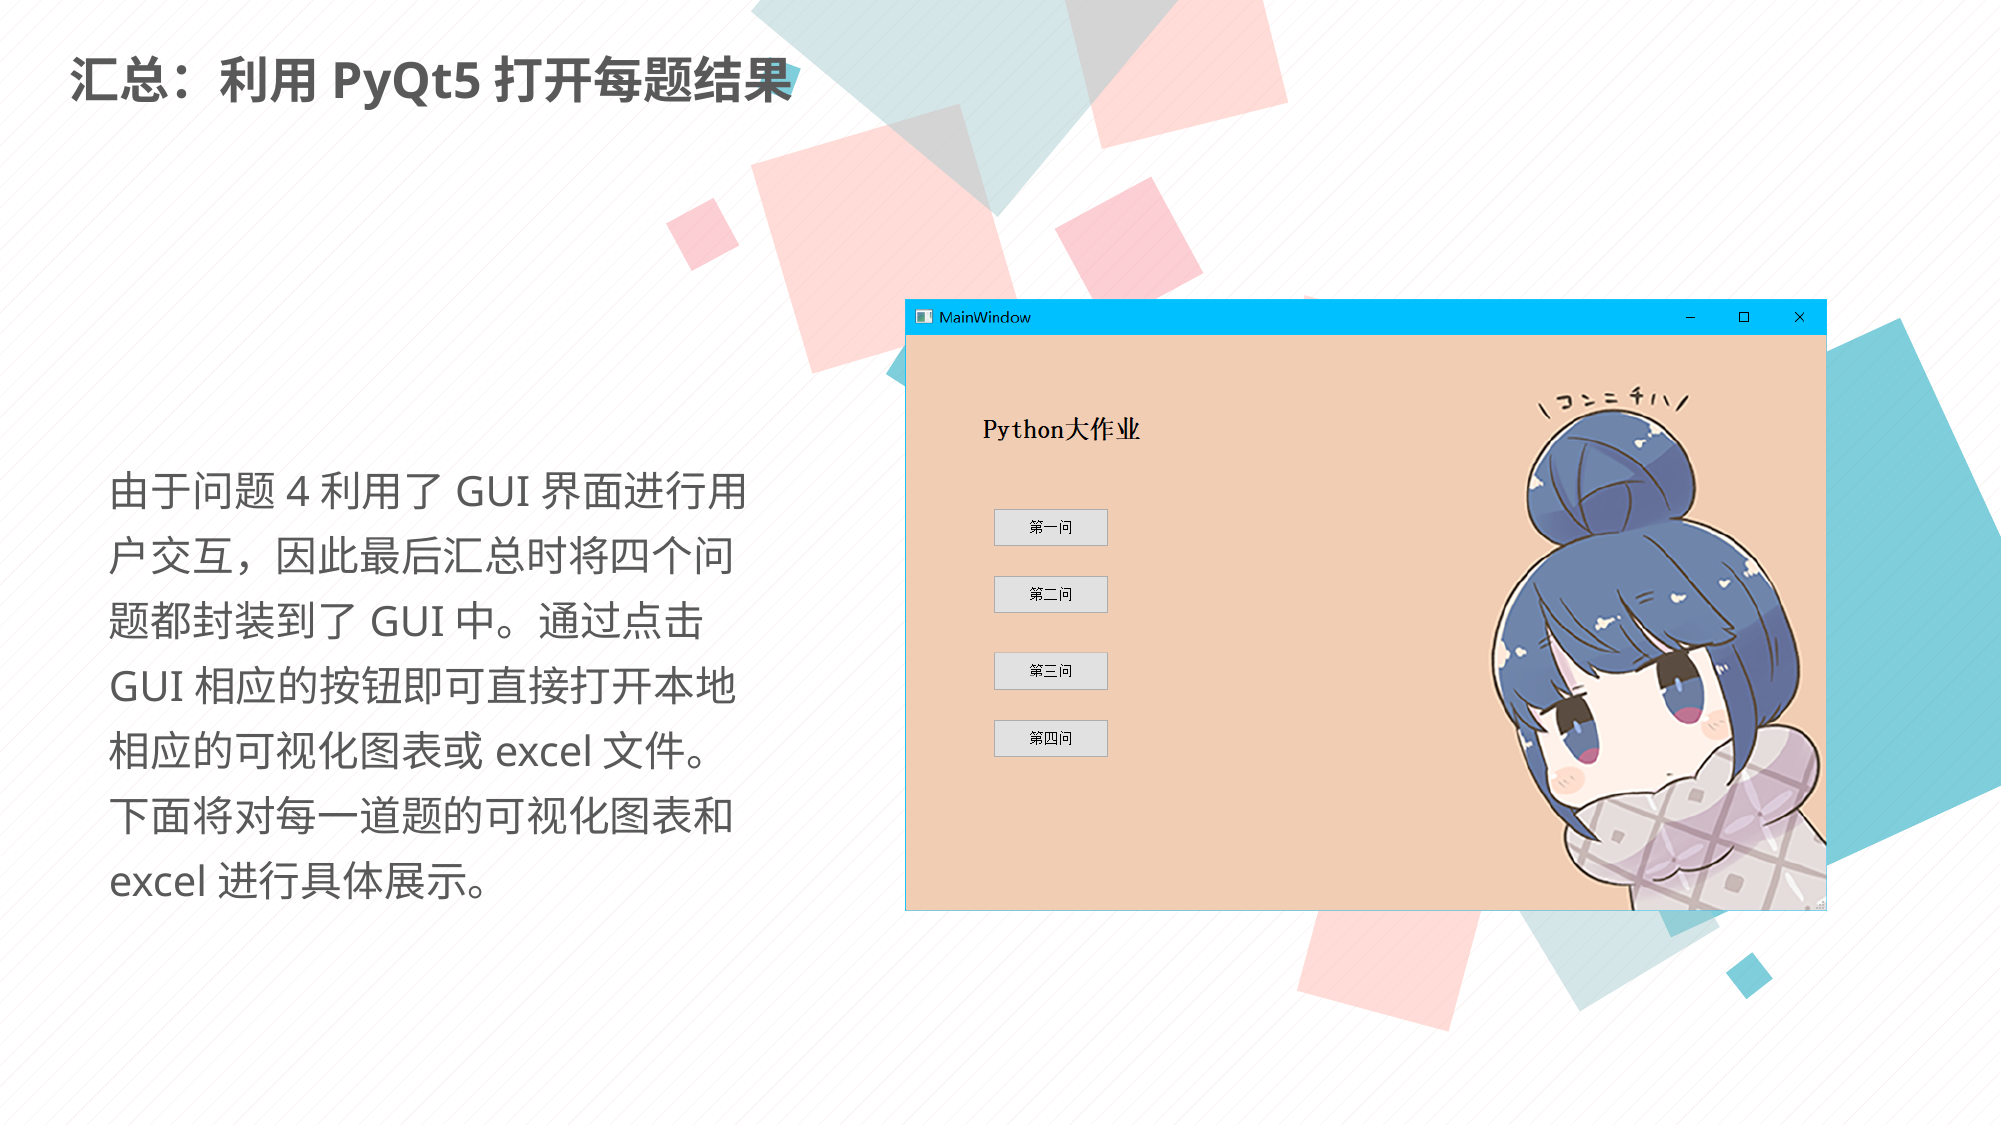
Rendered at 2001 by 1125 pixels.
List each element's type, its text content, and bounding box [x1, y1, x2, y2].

picture [916, 310, 932, 322]
text_box 由于问题4利用了GUI界面进行用户交互，因此最后汇总时将四个问题都封装到了GUI中。通过点击GUI相应的按钮即可直接打开本地相应的可视化图表或excel文件。下面将对每一道题的可视化图表和excel进行具体展示。 [94, 442, 775, 913]
list 汇总：利用PyQt5打开每题结果 [54, 38, 975, 127]
picture [905, 336, 1827, 911]
